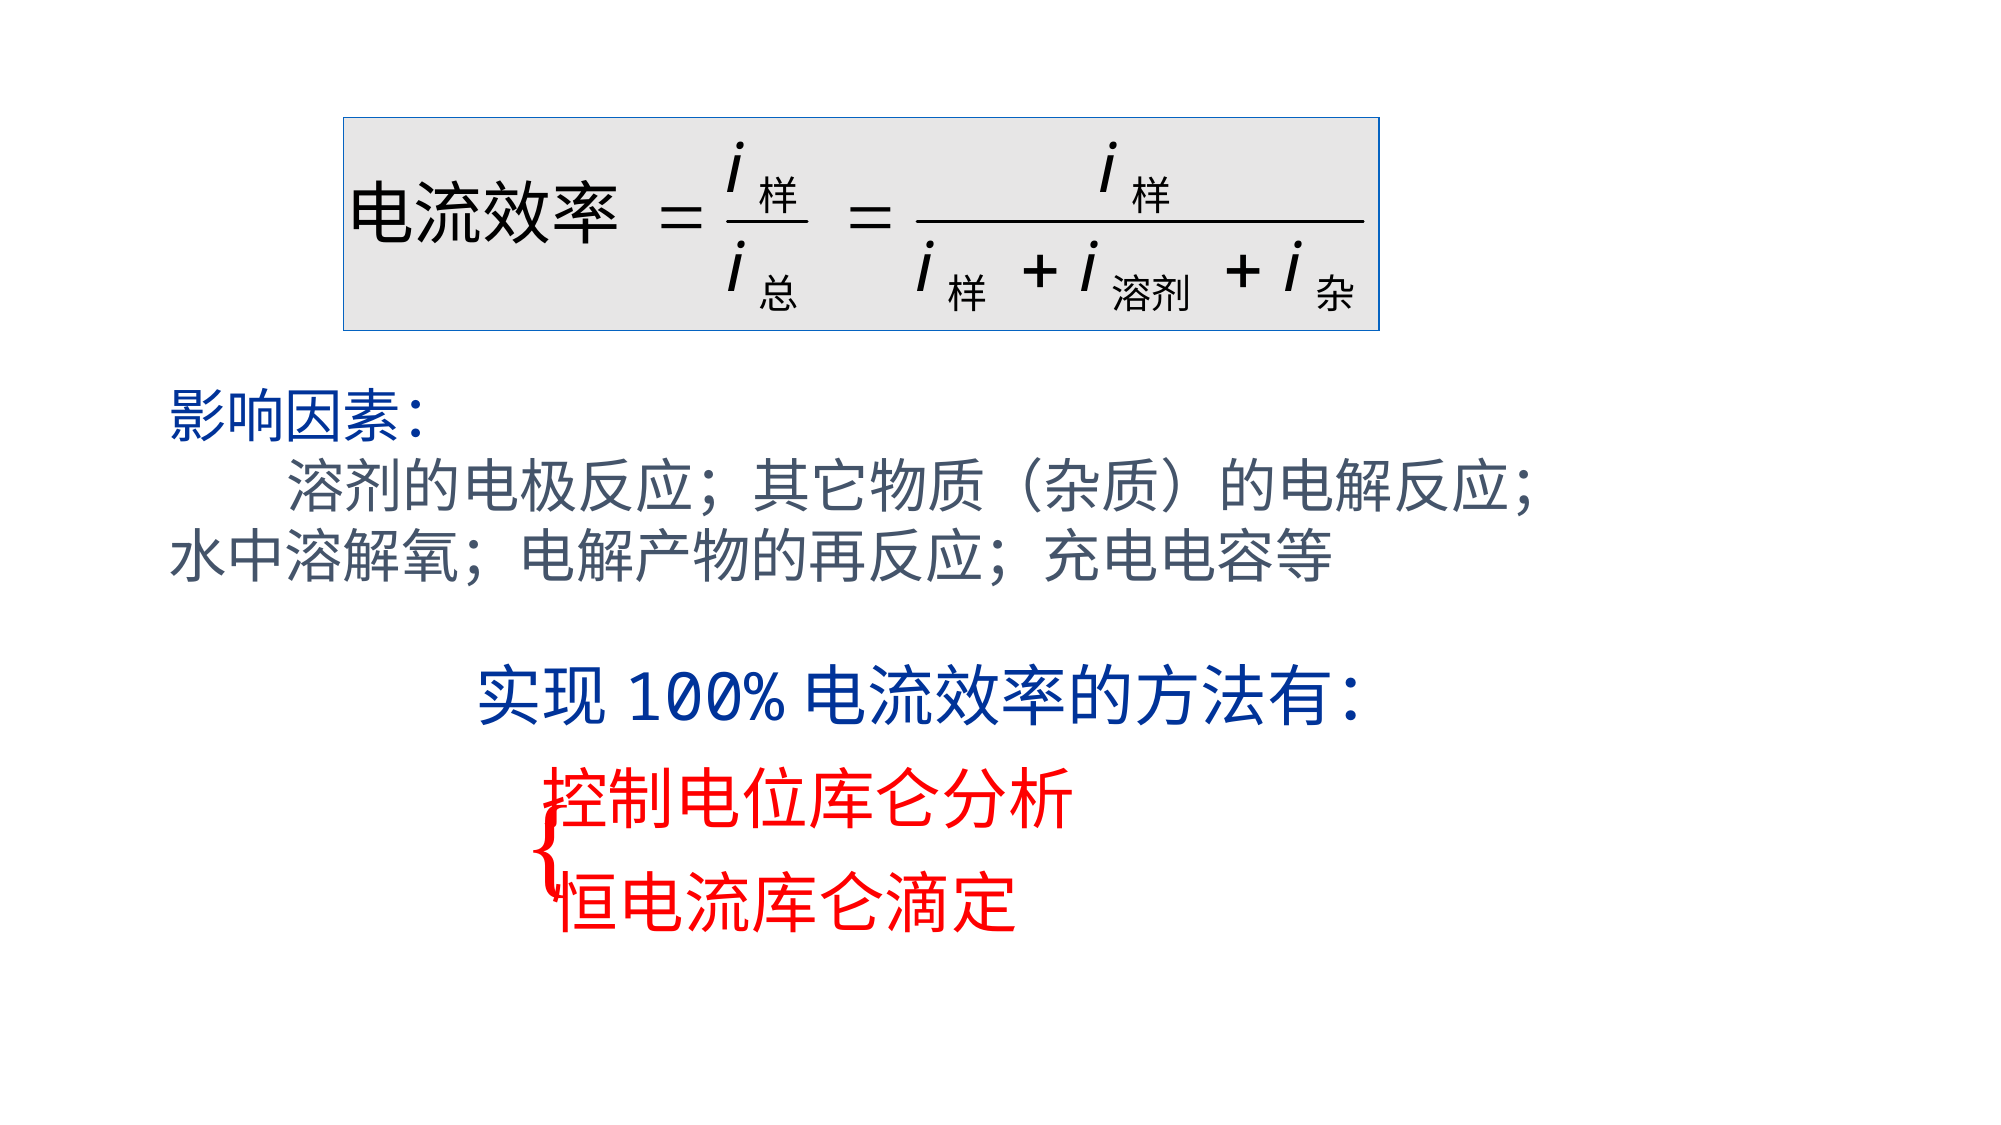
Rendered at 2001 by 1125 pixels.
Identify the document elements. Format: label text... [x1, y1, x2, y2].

text_box { [509, 763, 610, 914]
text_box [344, 118, 1379, 330]
text_box 影响因素： 溶剂的电极反应；其它物质（杂质）的电解反应；水中溶解氧；电解产物的再反应；充电电容等 [153, 371, 1531, 597]
text_box 实现100%电流效率的方法有： 控制电位库仑分析 恒电流库仑滴定 [460, 622, 1678, 949]
